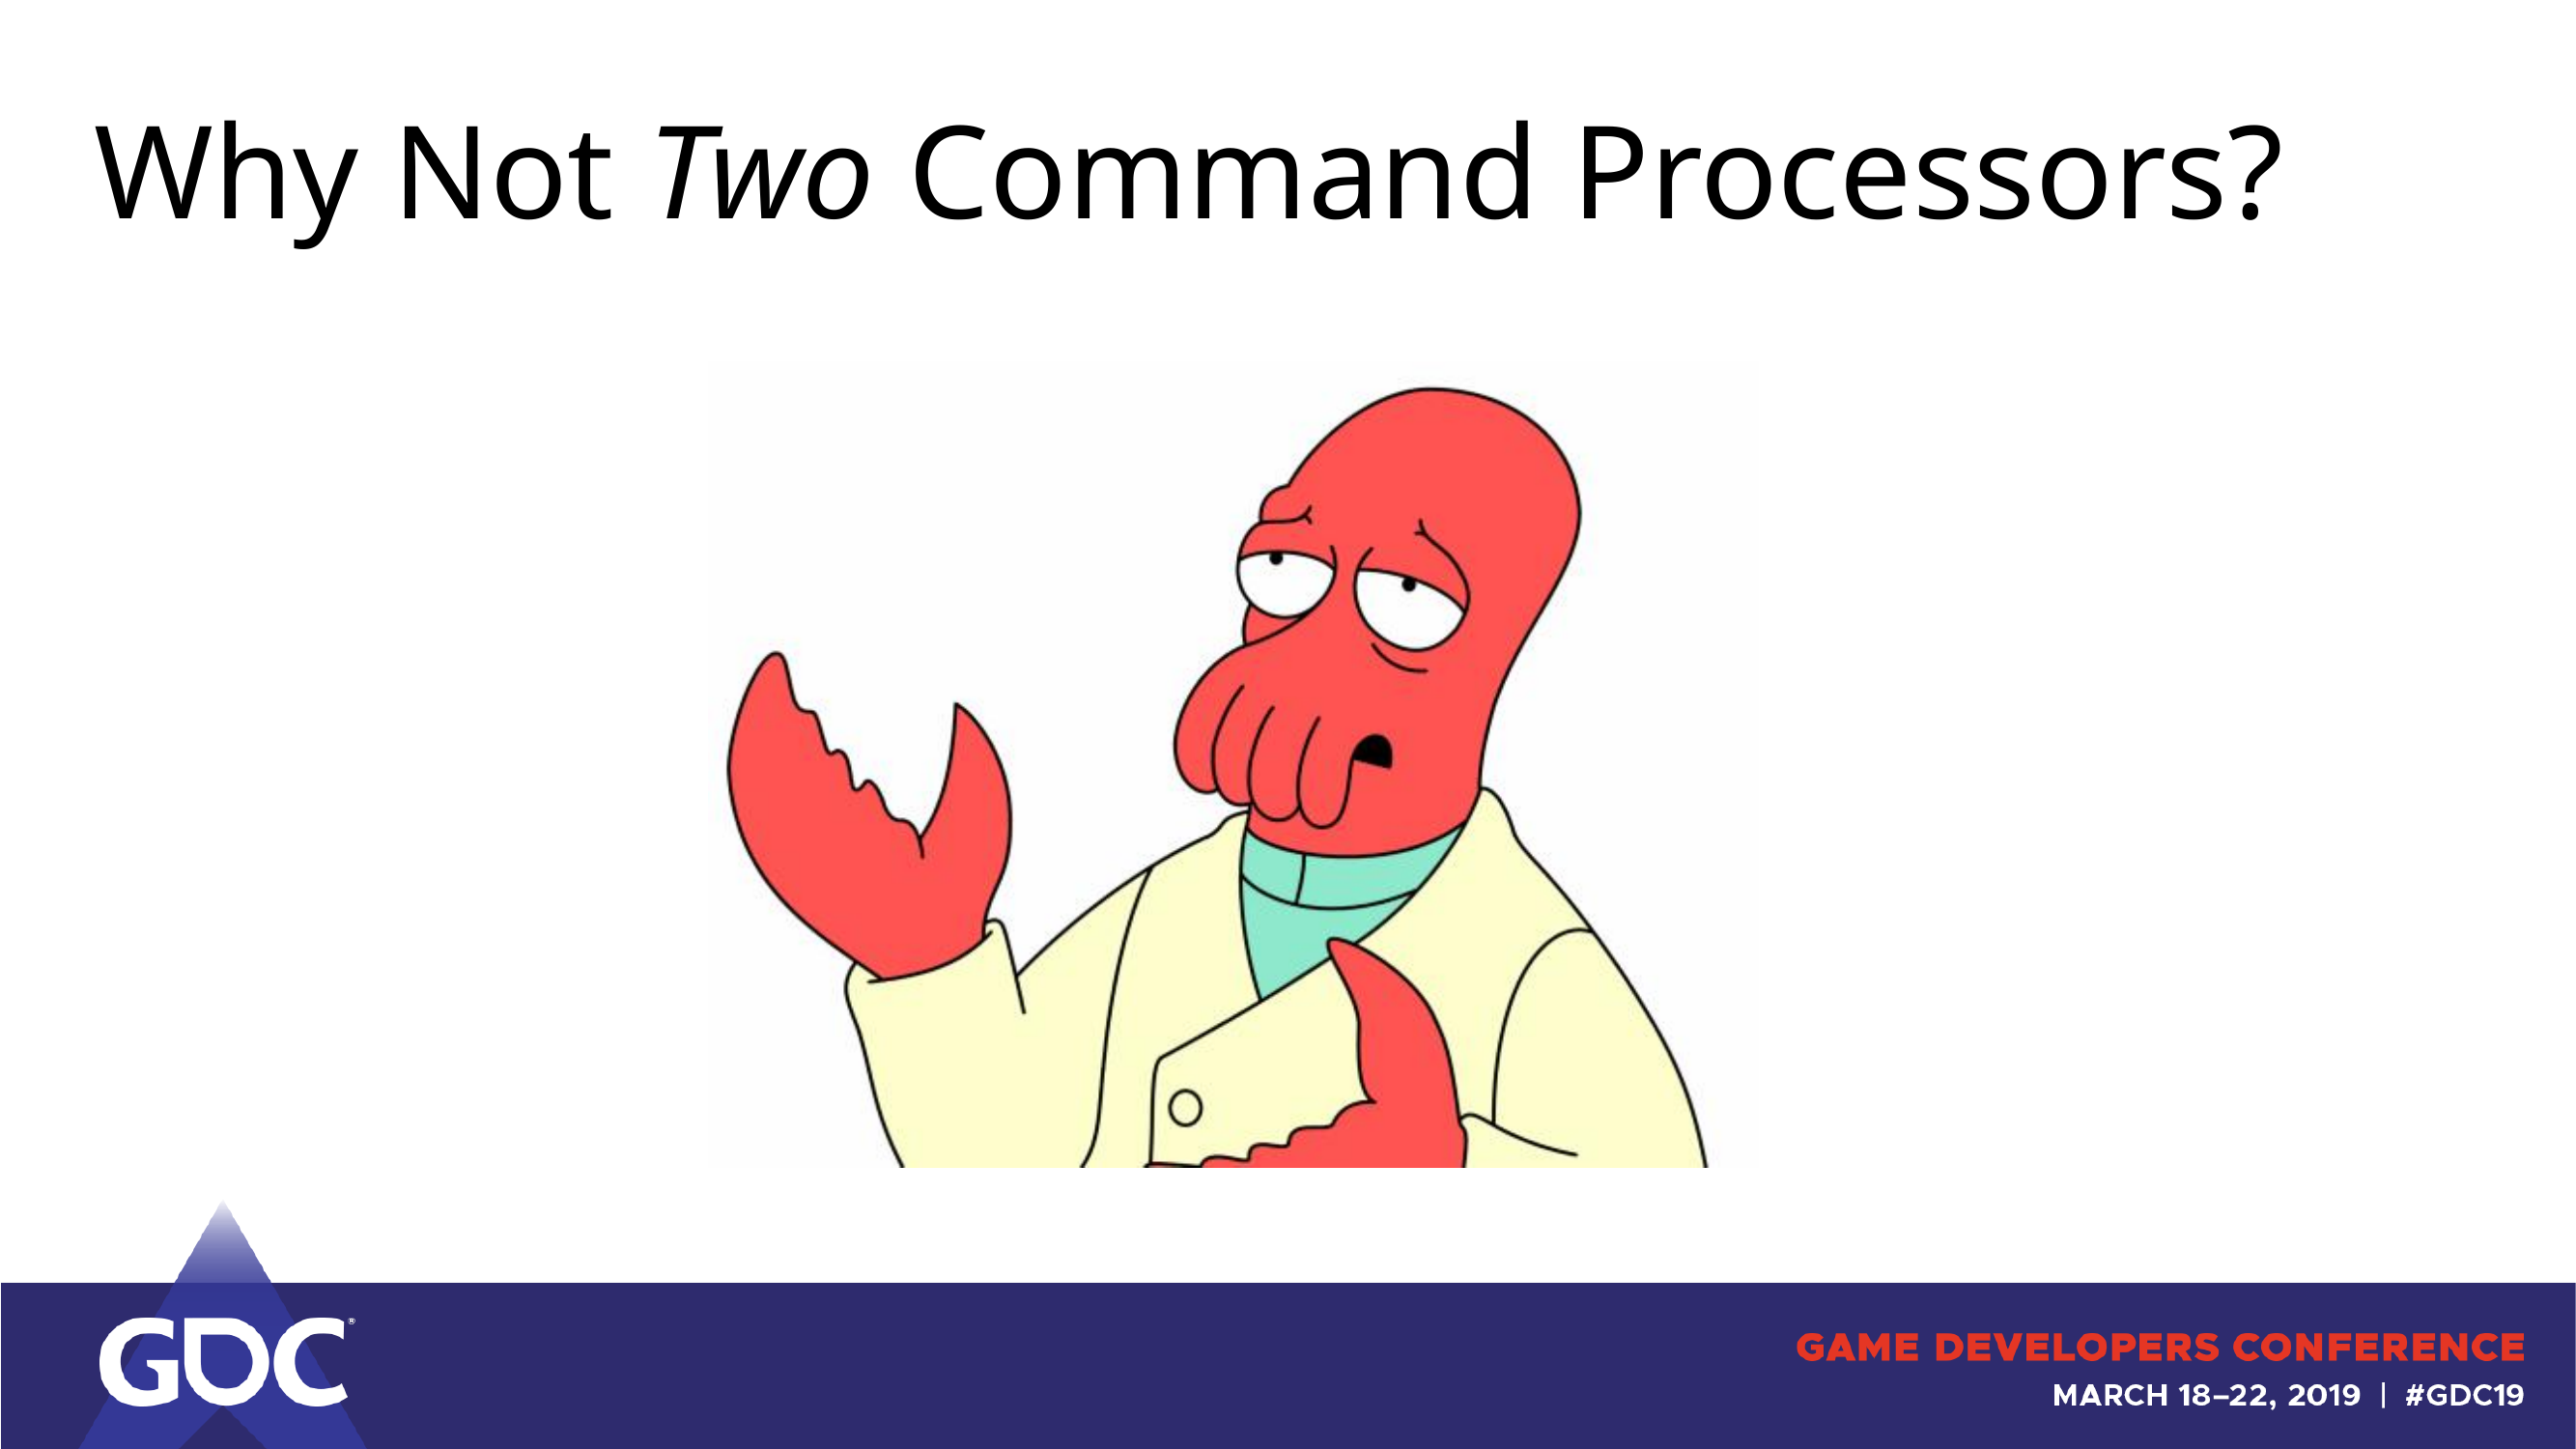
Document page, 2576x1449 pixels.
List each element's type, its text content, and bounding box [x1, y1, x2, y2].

title Why Not Two Command Processors? [80, 57, 2520, 278]
picture [1, 0, 2576, 1449]
